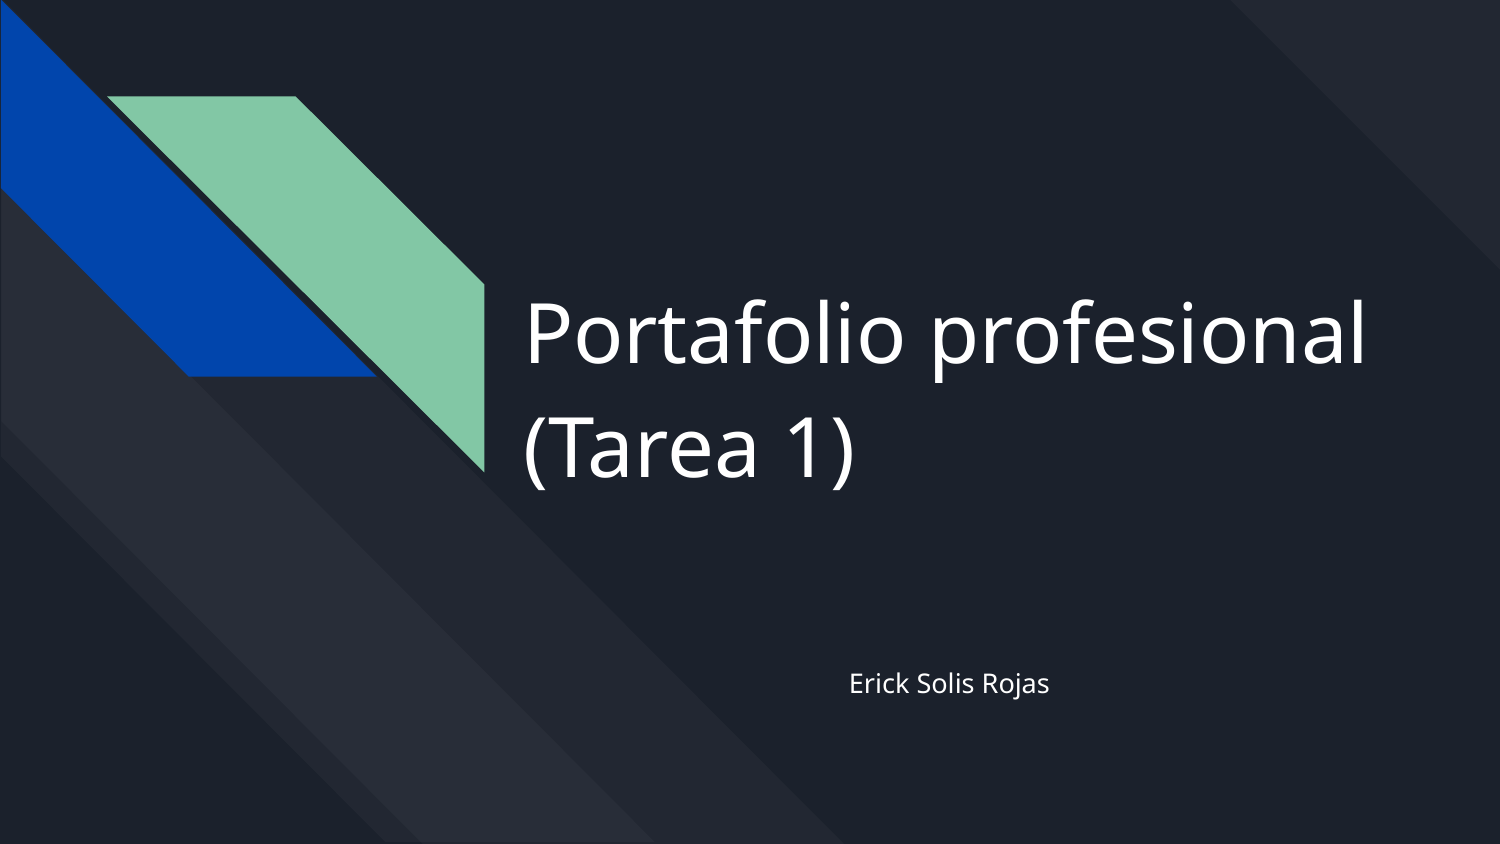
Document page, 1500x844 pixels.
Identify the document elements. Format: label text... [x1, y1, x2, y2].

title Portafolio profesional (Tarea 1) [508, 260, 1489, 519]
subtitle Erick Solis Rojas [833, 643, 1489, 727]
